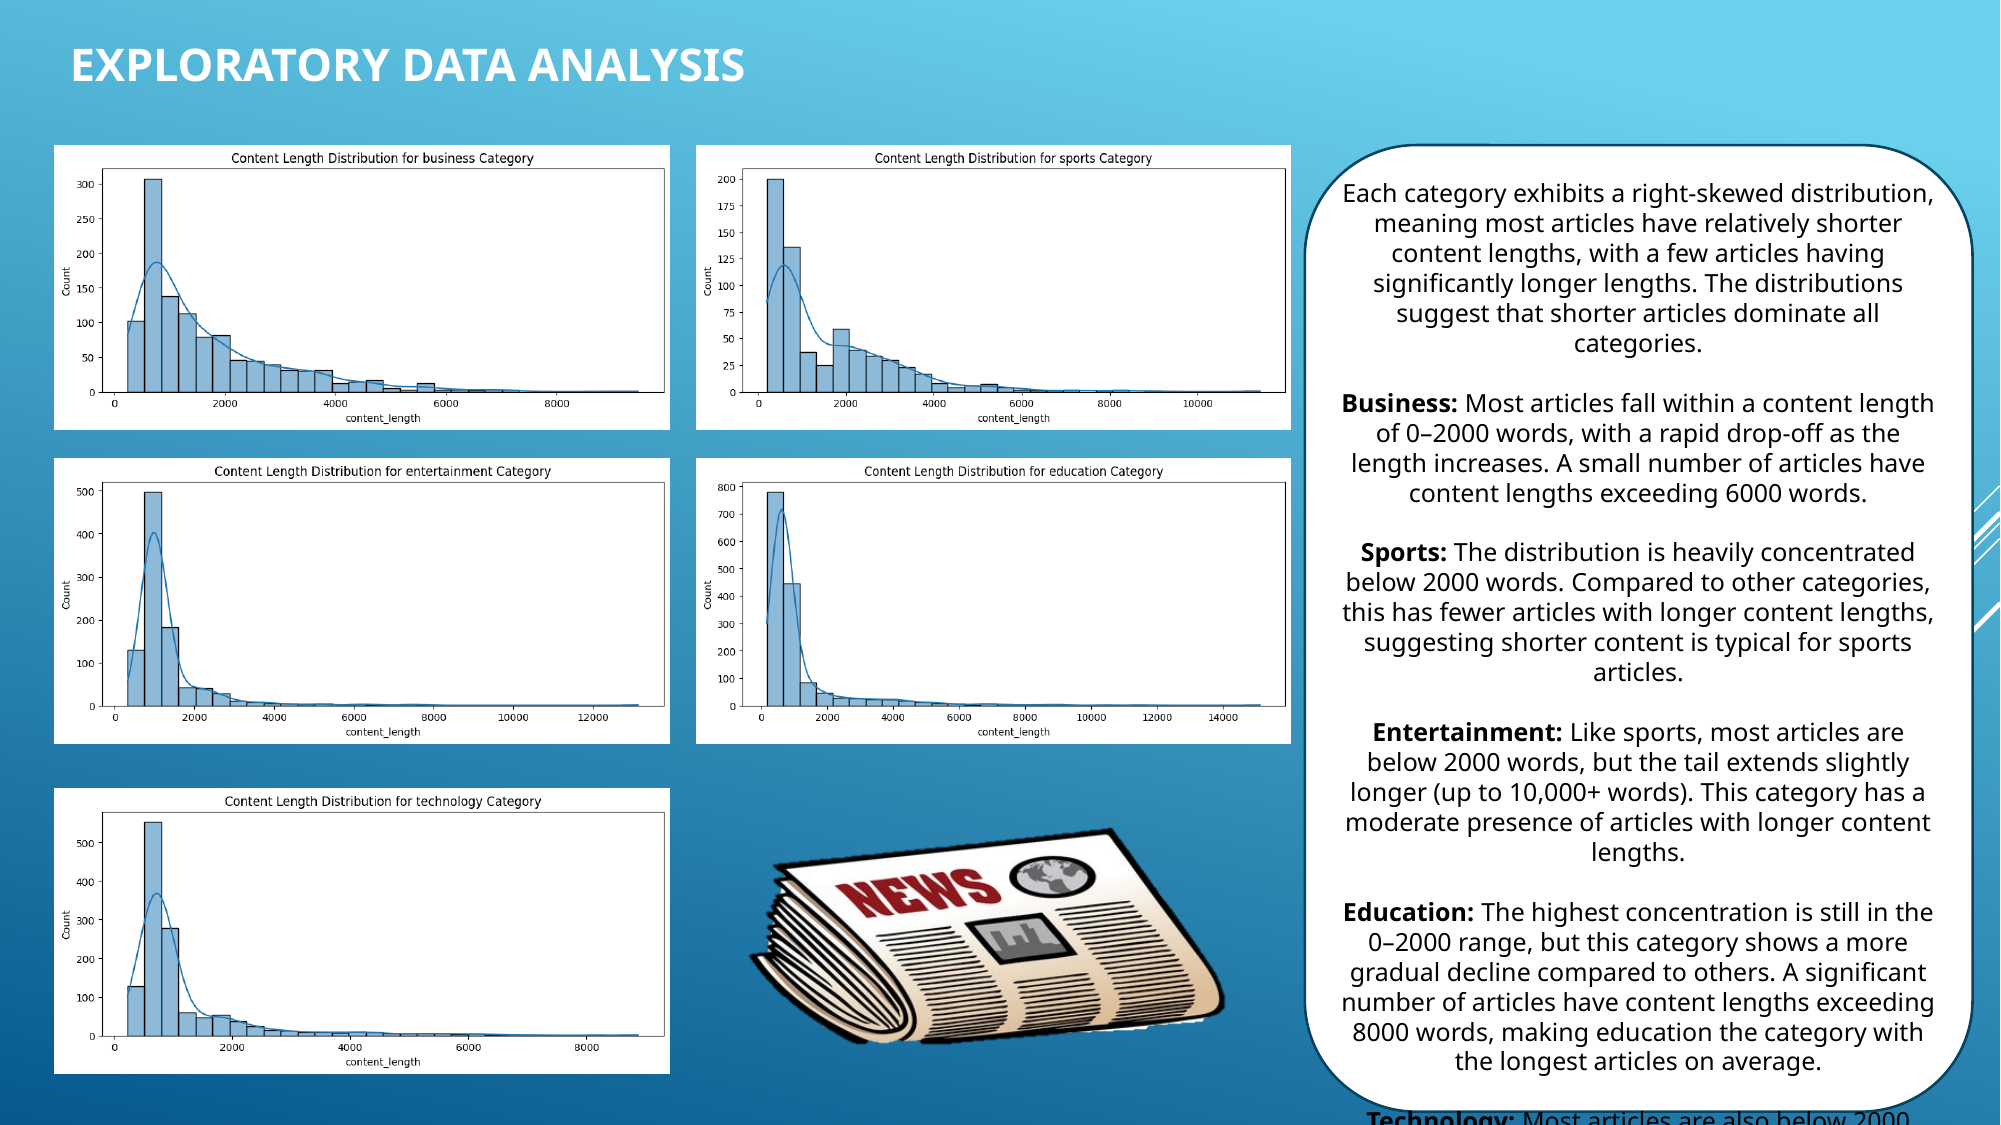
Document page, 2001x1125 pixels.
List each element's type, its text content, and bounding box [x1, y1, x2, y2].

picture [695, 458, 1292, 744]
text_box Each category exhibits a right-skewed distribution, meaning most articles have relatively shorter content lengths, with a few articles having significantly longer lengths. The distributions suggest that shorter articles dominate all categories. Business: Most articles fall within a content length of 0–2000 words, with a rapid drop-off as the length increases. A small number of articles have content lengths exceeding 6000 words. Sports: The distribution is heavily concentrated below 2000 words. Compared to other categories, this has fewer articles with longer content lengths, suggesting shorter content is typical for sports articles. Entertainment: Like sports, most articles are below 2000 words, but the tail extends slightly longer (up to 10,000+ words). This category has a moderate presence of articles with longer content lengths. Education: The highest concentration is still in the 0–2000 range, but this category shows a more gradual decline compared to others. A significant number of articles have content lengths exceeding 8000 words, making education the category with the longest articles on average. Technology: Most articles are also below 2000 words, but the distribution has a slightly longer tail than sports or business. Articles exceeding 5000 words are present, but they are fewer compared to education [1303, 143, 1974, 1113]
picture [53, 788, 670, 1074]
picture [53, 144, 670, 430]
picture [729, 787, 1245, 1074]
picture [695, 144, 1292, 430]
text_box [54, 174, 828, 509]
title Exploratory data analysis [54, 29, 1486, 99]
picture [53, 458, 670, 744]
